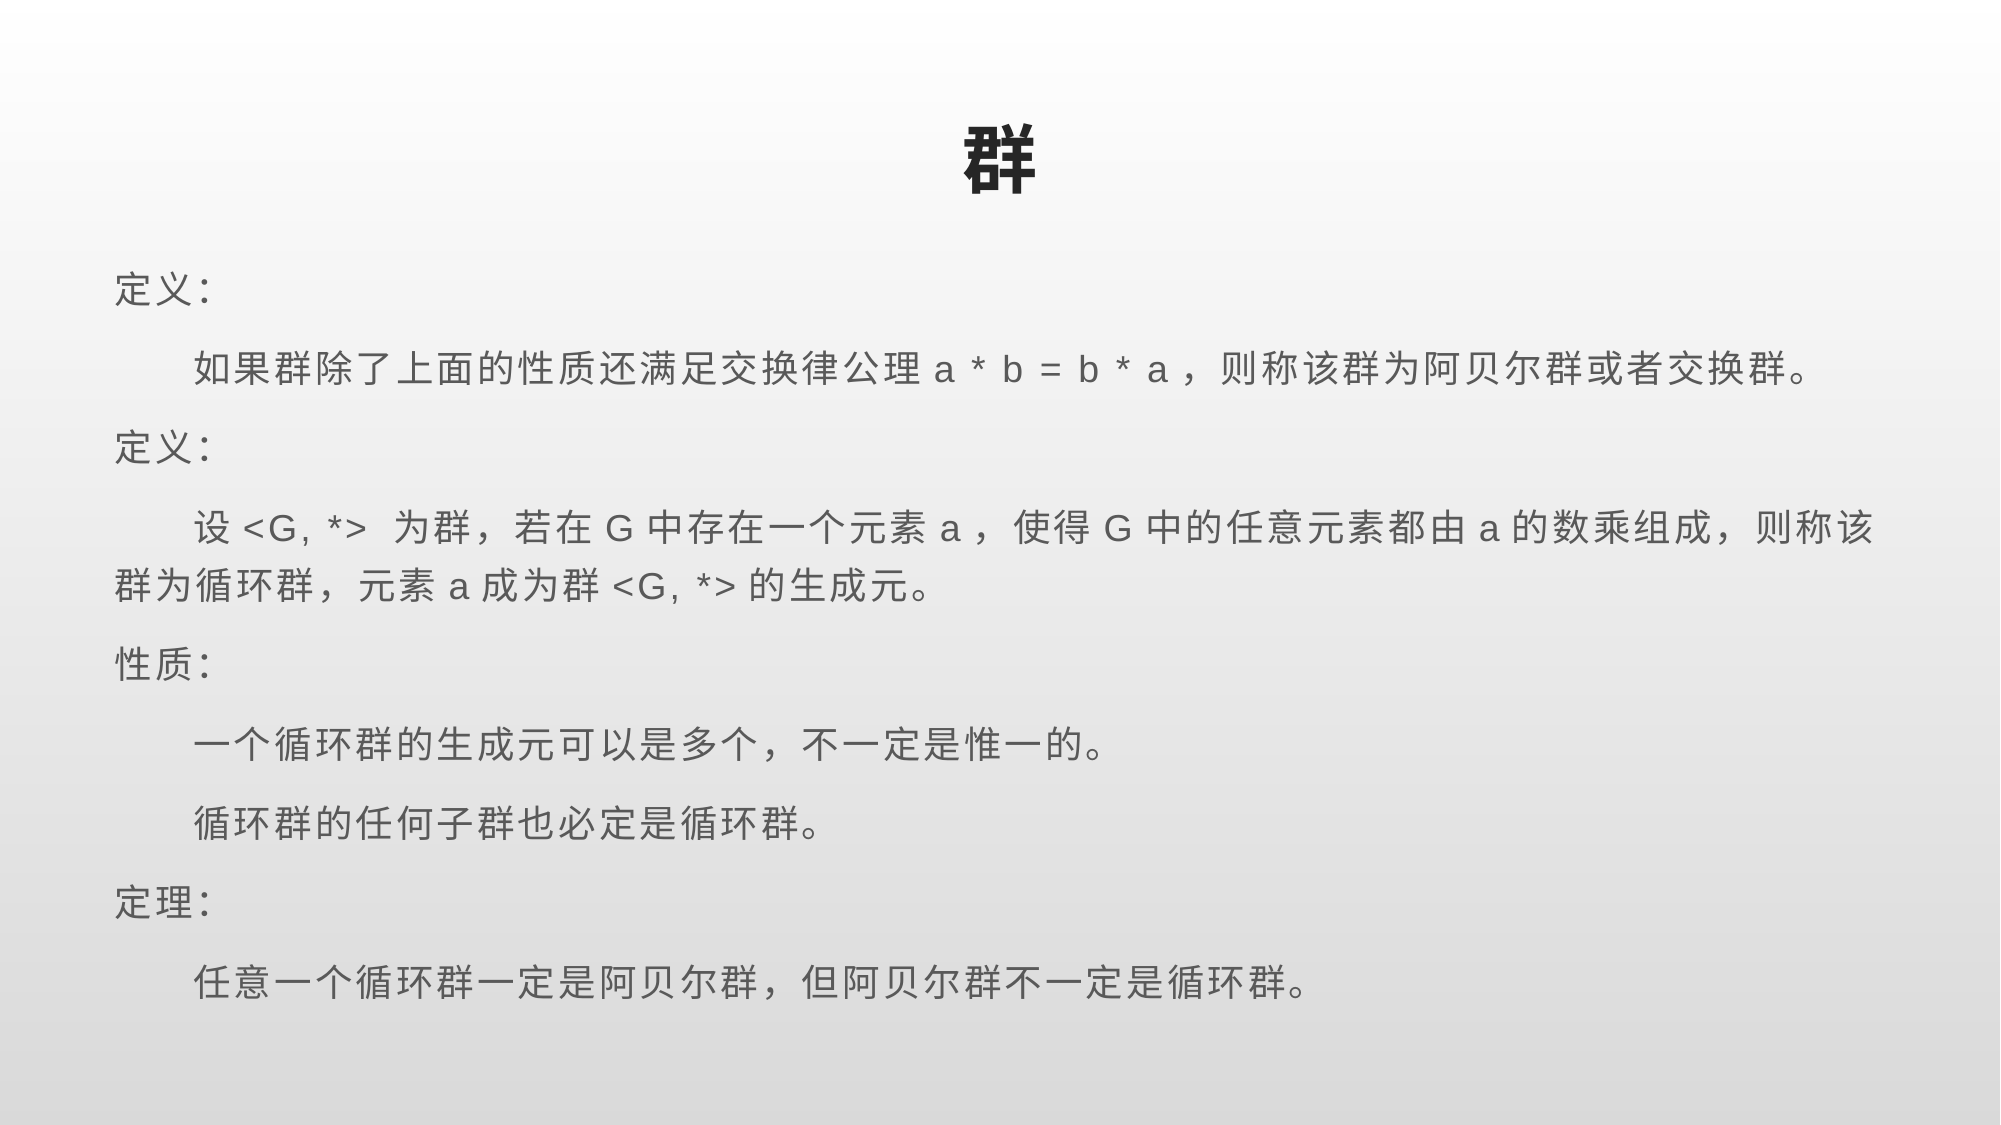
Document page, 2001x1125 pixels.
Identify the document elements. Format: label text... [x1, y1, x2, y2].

title 群 [99, 99, 1900, 216]
list 定义： 如果群除了上面的性质还满足交换律公理a * b = b * a，则称该群为阿贝尔群或者交换群。 定义： 设<G, *> 为群，若在G中存在一个元素a，使得G中的任意元素都由a的数乘组成，则称该群为循环群，元素a成为群<G, *>的生成元。 性质： 一个循环群的生成元可以是多个，不一定是惟一的。 循环群的任何子群也必定是循环群。 定理： 任意一个循环群一定是阿贝尔群，但阿贝尔群不一定是循环群。 [99, 244, 1900, 1026]
